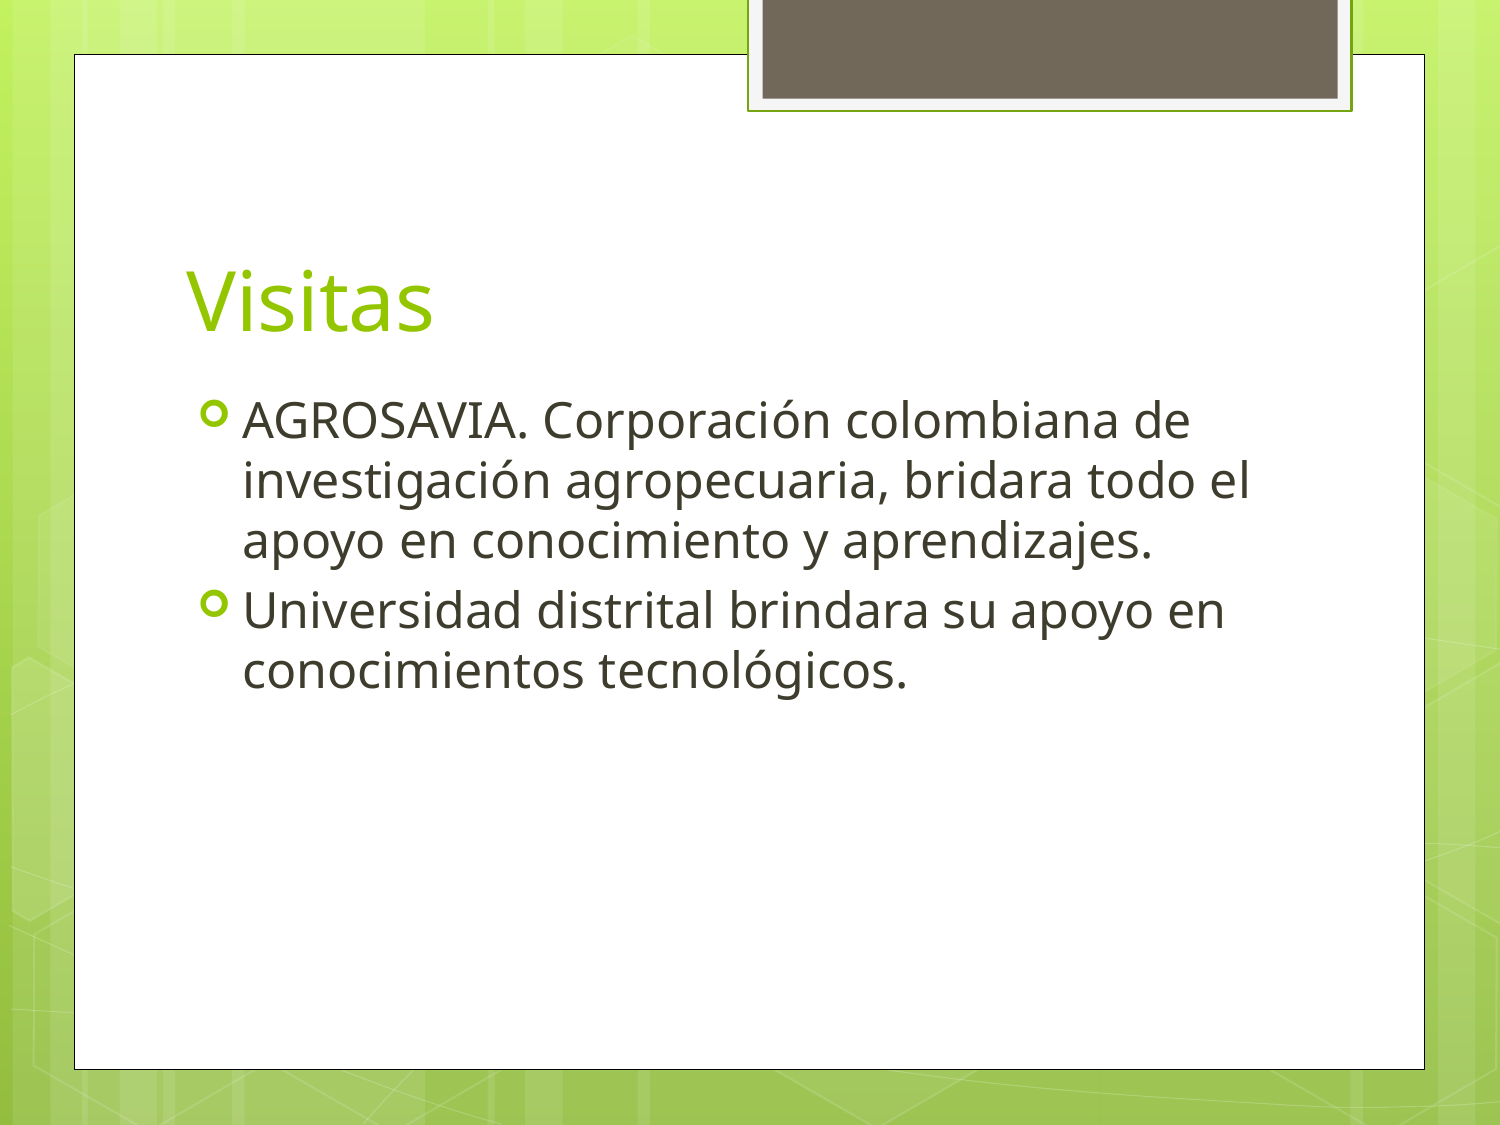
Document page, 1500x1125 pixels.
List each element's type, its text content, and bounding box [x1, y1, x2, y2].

title Visitas [171, 168, 1324, 357]
list AGROSAVIA. Corporación colombiana de investigación agropecuaria, bridara todo el apoyo en conocimiento y aprendizajes. Universidad distrital brindara su apoyo en conocimientos tecnológicos. [171, 381, 1283, 957]
